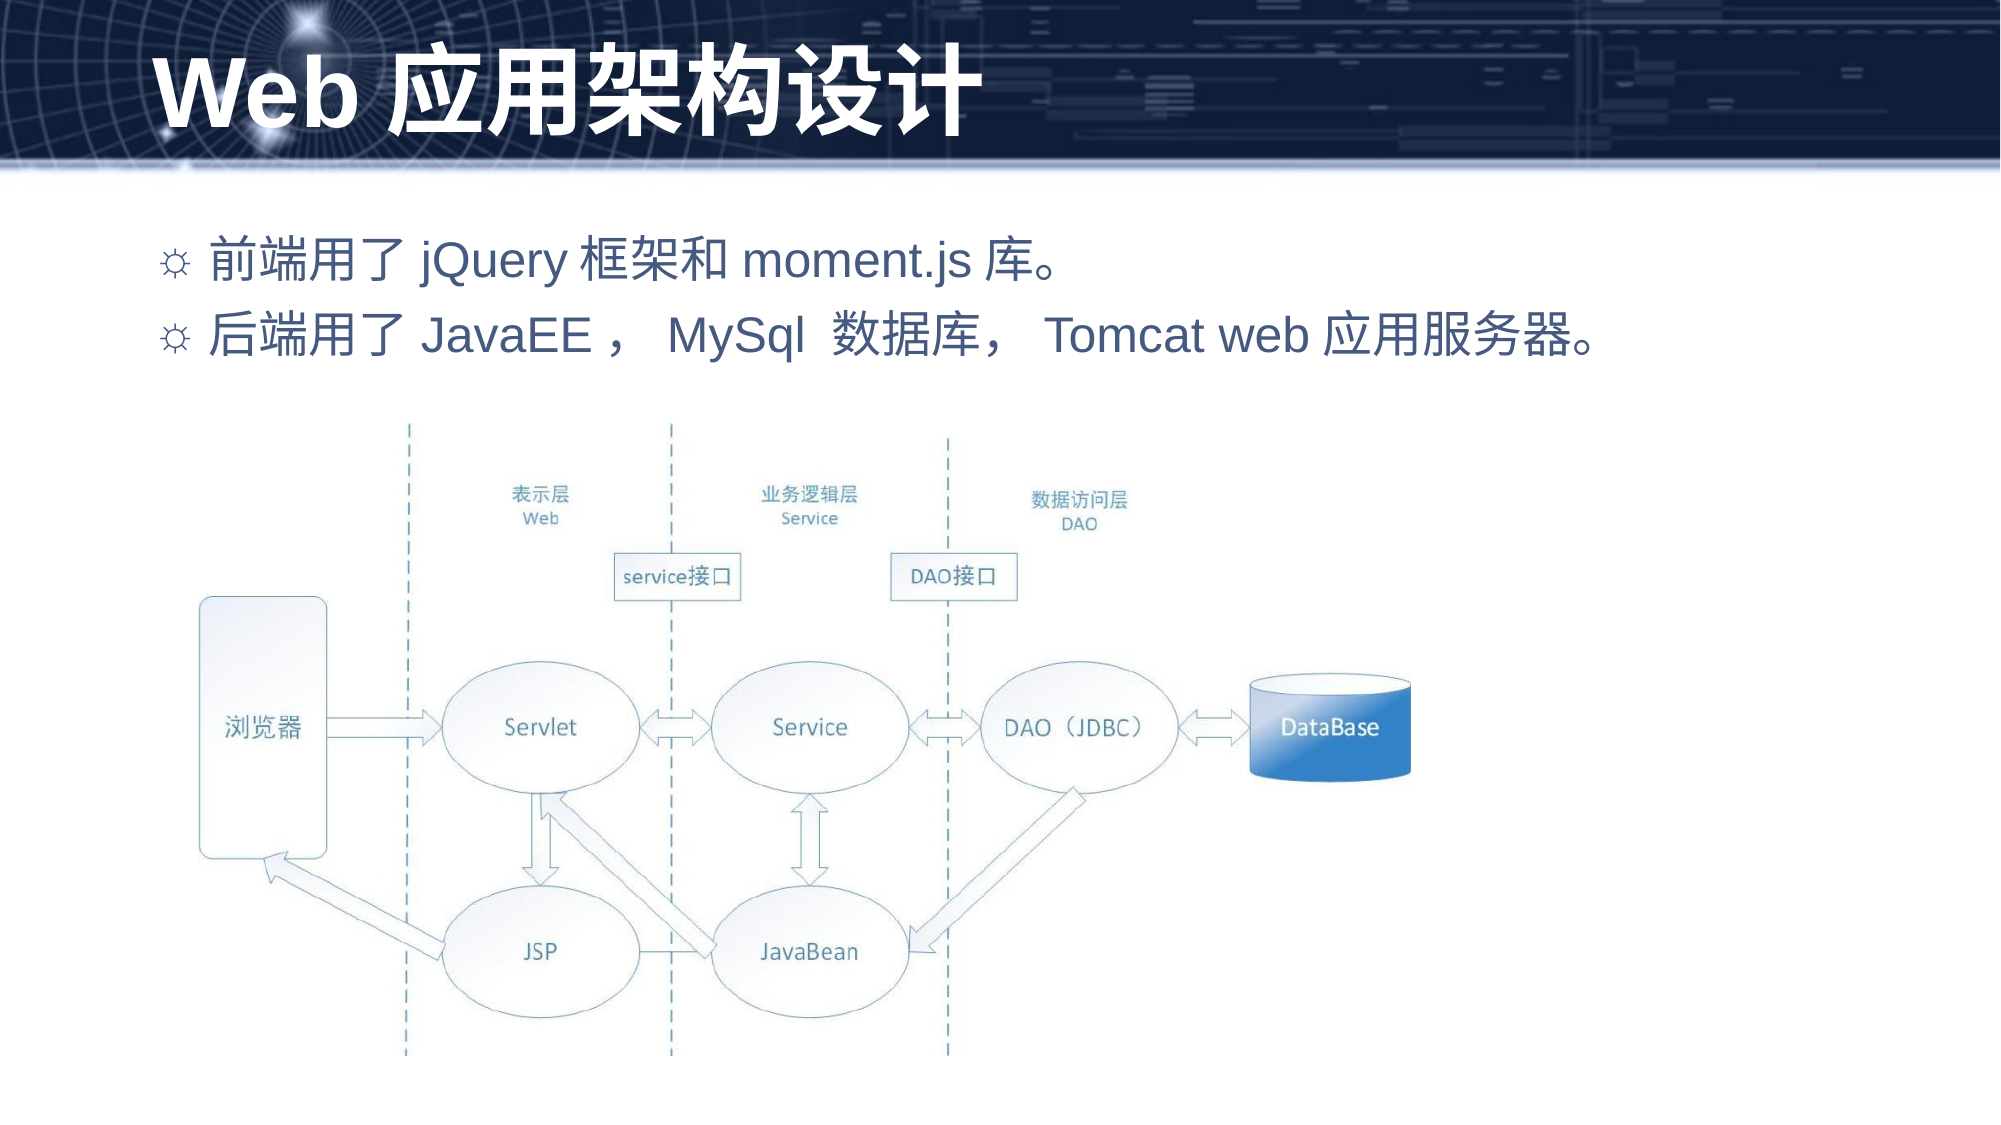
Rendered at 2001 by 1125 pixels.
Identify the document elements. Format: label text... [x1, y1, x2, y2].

picture [0, 0, 2001, 1125]
title Web应用架构设计 [137, 29, 1863, 160]
list 前端用了jQuery框架和moment.js库。 后端用了JavaEE，MySql 数据库，Tomcat web应用服务器。 [137, 226, 1863, 1014]
